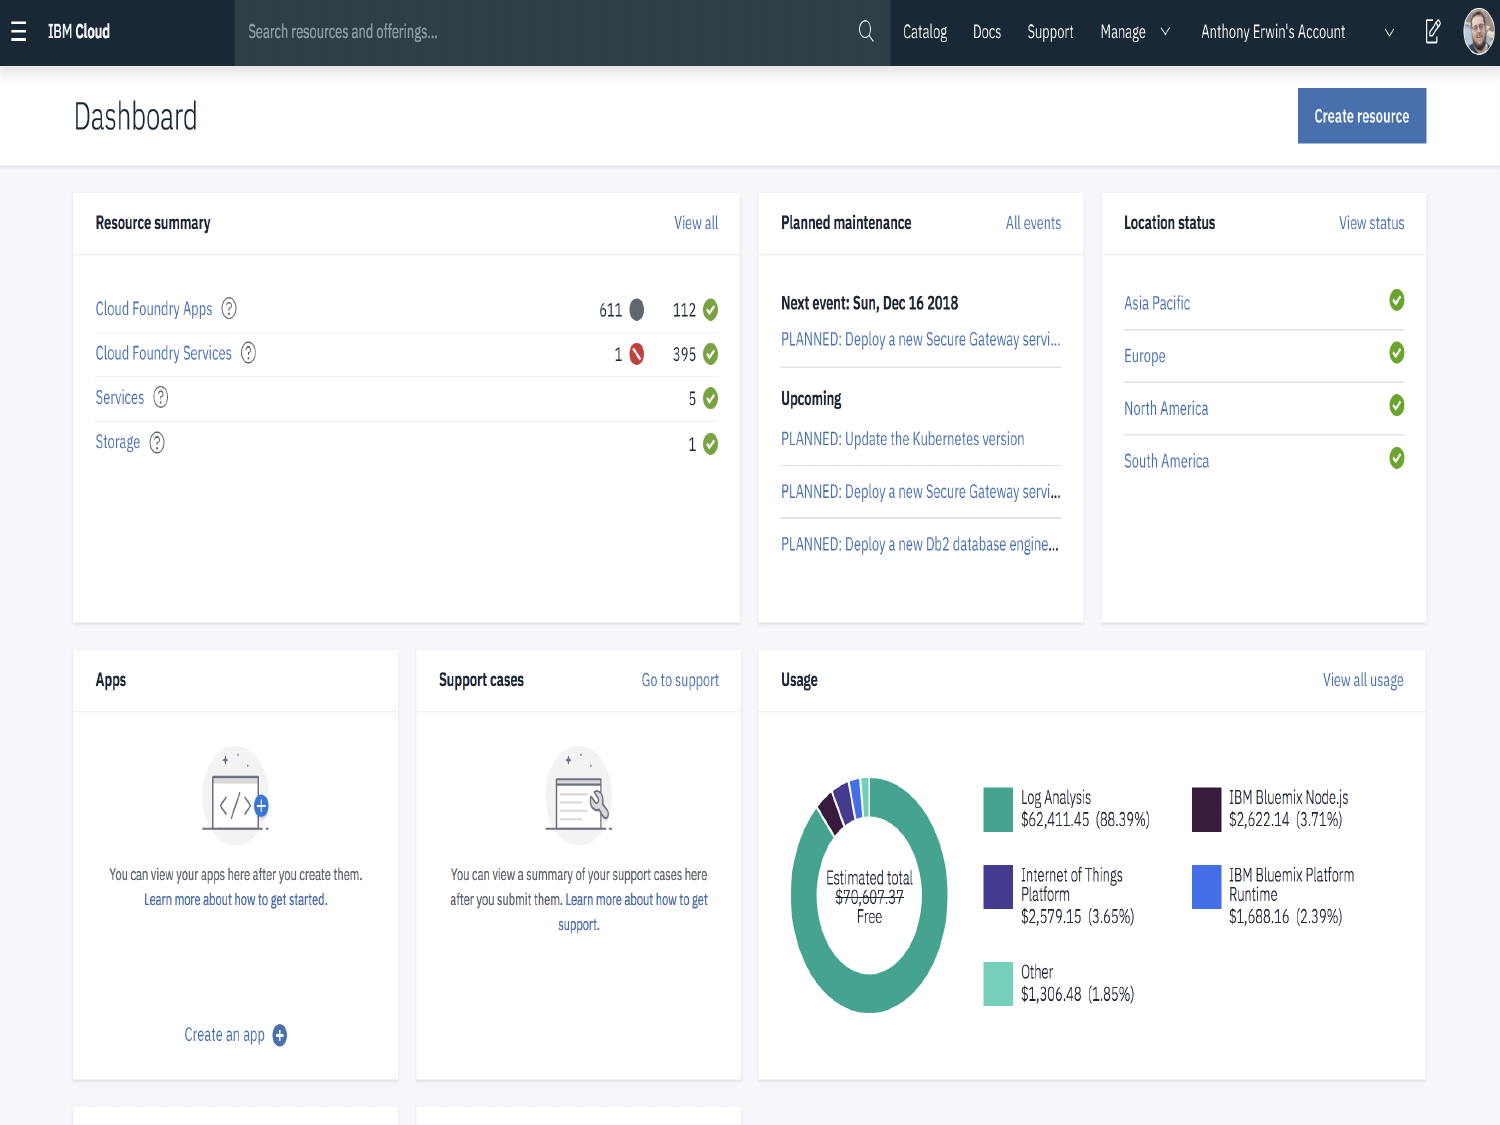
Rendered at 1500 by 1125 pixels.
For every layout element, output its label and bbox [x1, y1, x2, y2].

list [0, 0, 1500, 1125]
